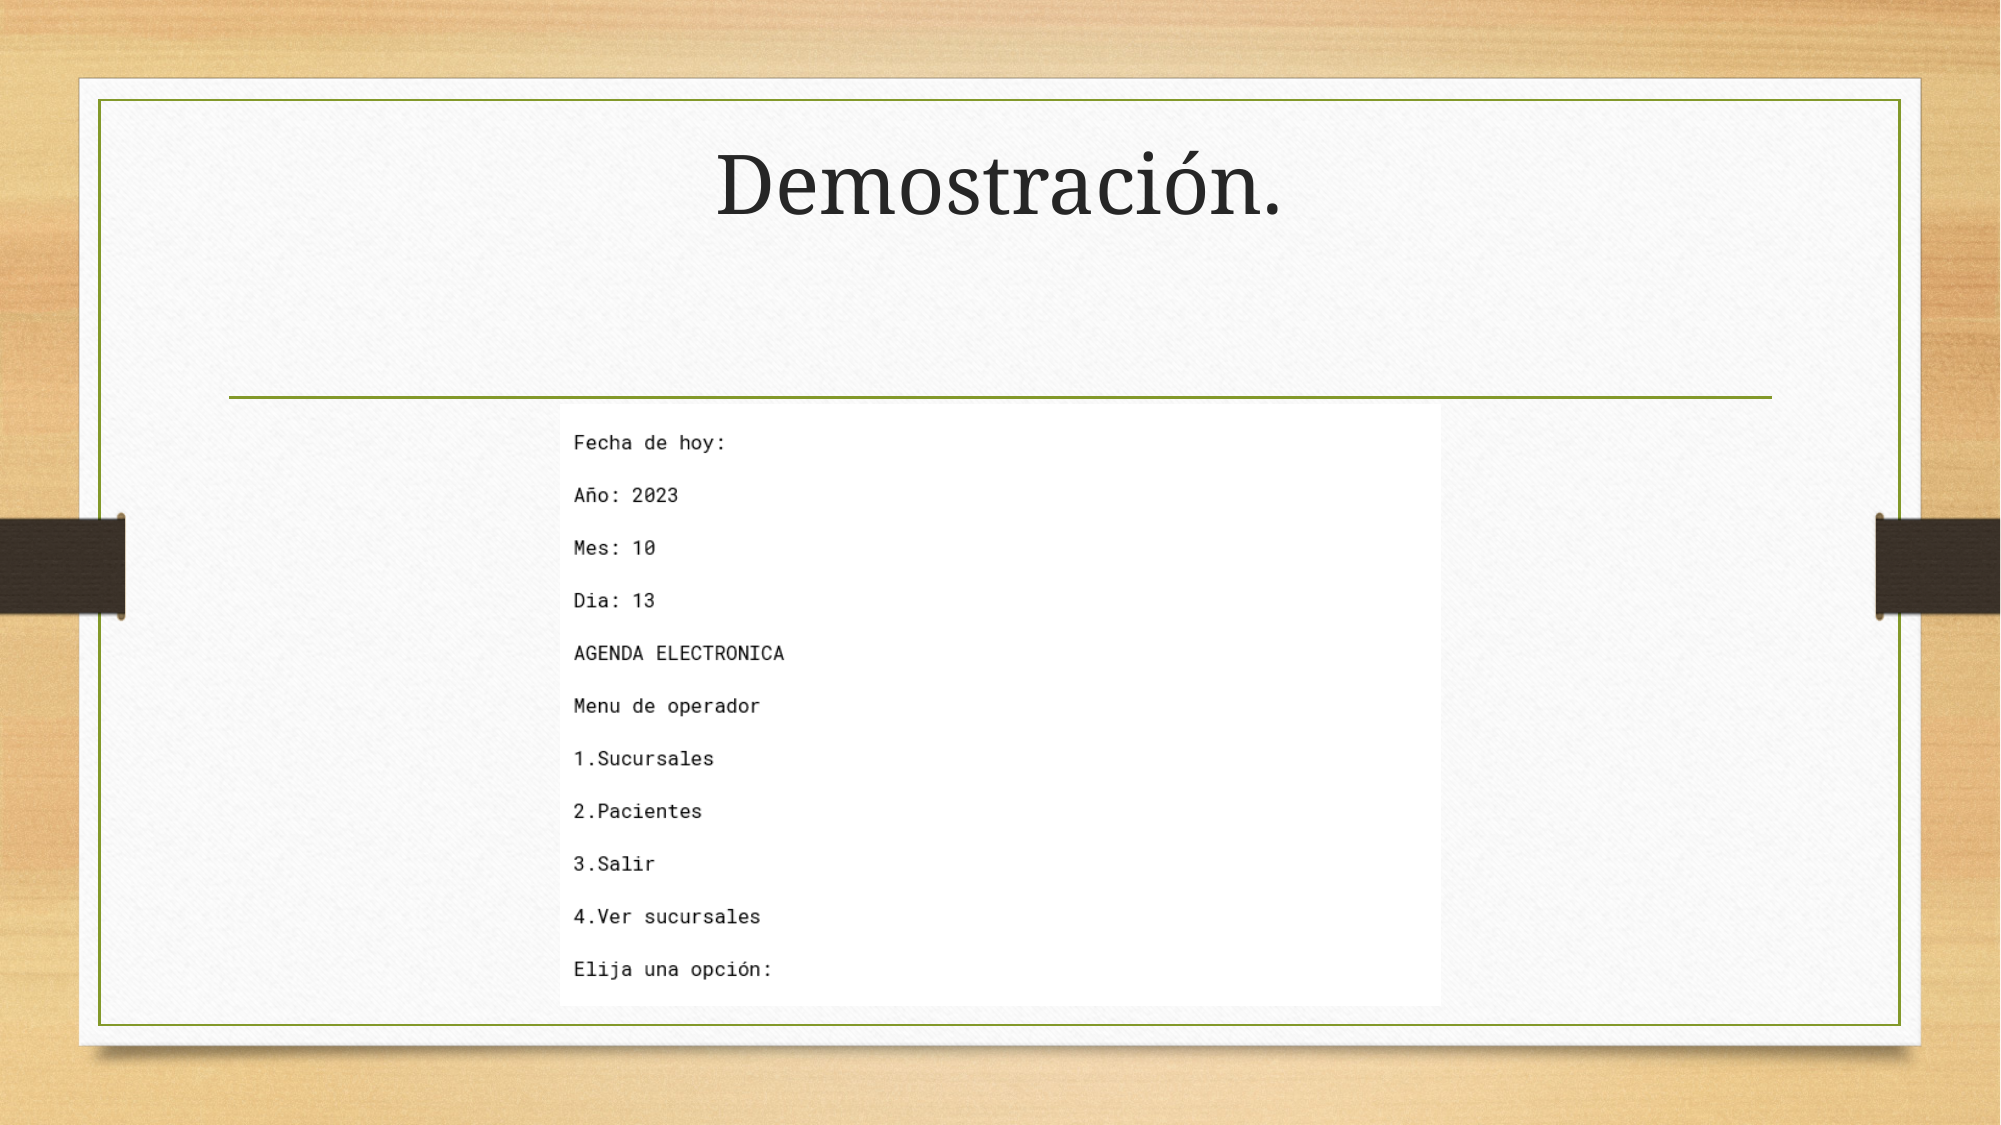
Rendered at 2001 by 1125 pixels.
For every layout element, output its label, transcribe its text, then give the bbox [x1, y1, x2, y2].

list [559, 403, 1441, 1007]
picture [0, 0, 2001, 1125]
title Demostración. [212, 124, 1788, 338]
